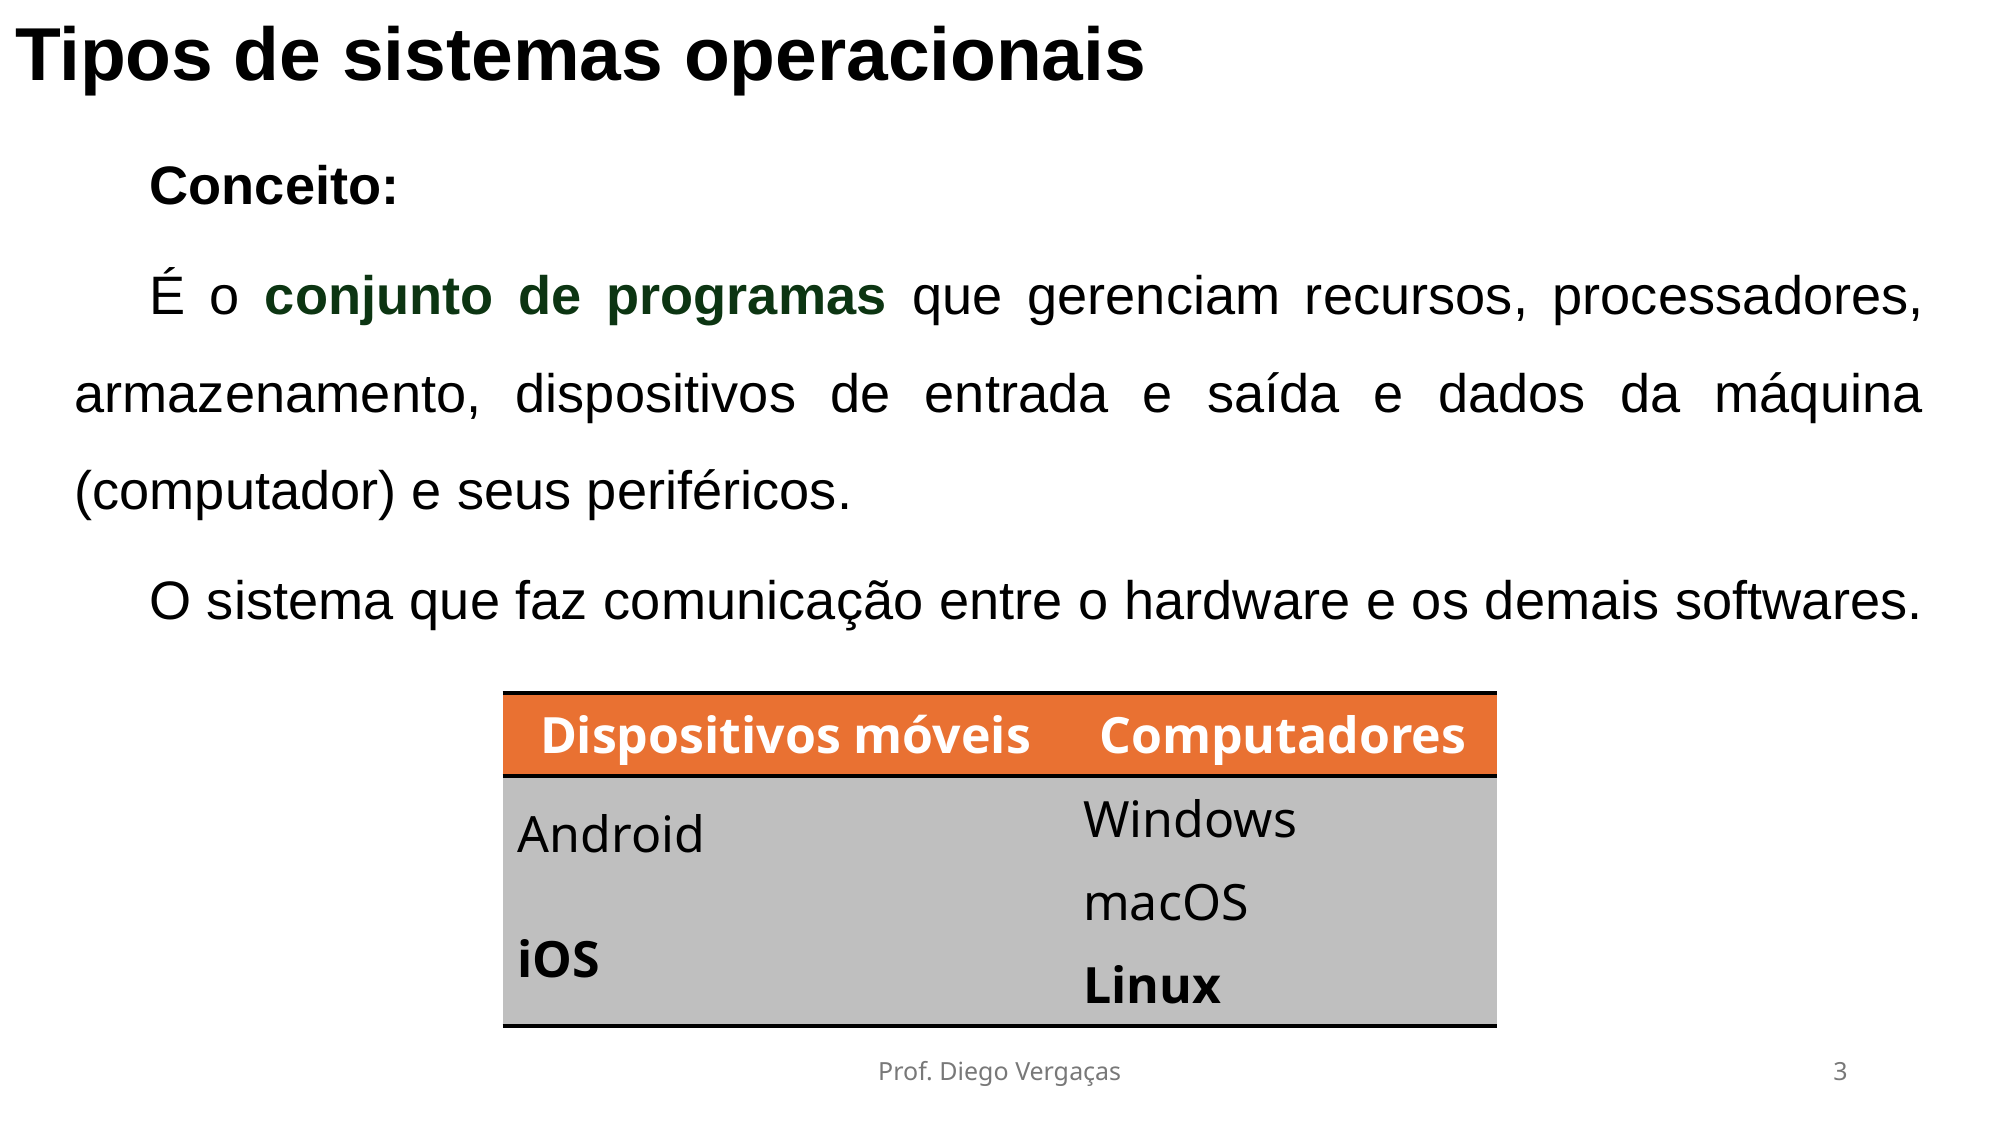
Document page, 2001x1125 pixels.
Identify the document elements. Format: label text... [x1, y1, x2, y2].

table_cell Android [503, 778, 1068, 890]
table_cell macOS [1068, 859, 1497, 943]
footer Prof. Diego Vergaças [662, 1042, 1338, 1103]
slide_number 3 [1412, 1042, 1863, 1103]
table_header Computadores [1068, 695, 1497, 774]
text_box Tipos de sistemas operacionais [0, 0, 1725, 117]
text_box Conceito: É o conjunto de programas que gerenciam recursos, processadores, armazenamento, dispositivos de entrada e saída e dados da máquina (computador) e seus periféricos. O sistema que faz comunicação entre o hardware e os demais softwares. [59, 102, 1941, 693]
table_cell iOS [503, 890, 1068, 1024]
table_cell Linux [1068, 943, 1497, 1024]
table_cell Windows [1068, 778, 1497, 859]
table_header Dispositivos móveis [503, 695, 1068, 774]
